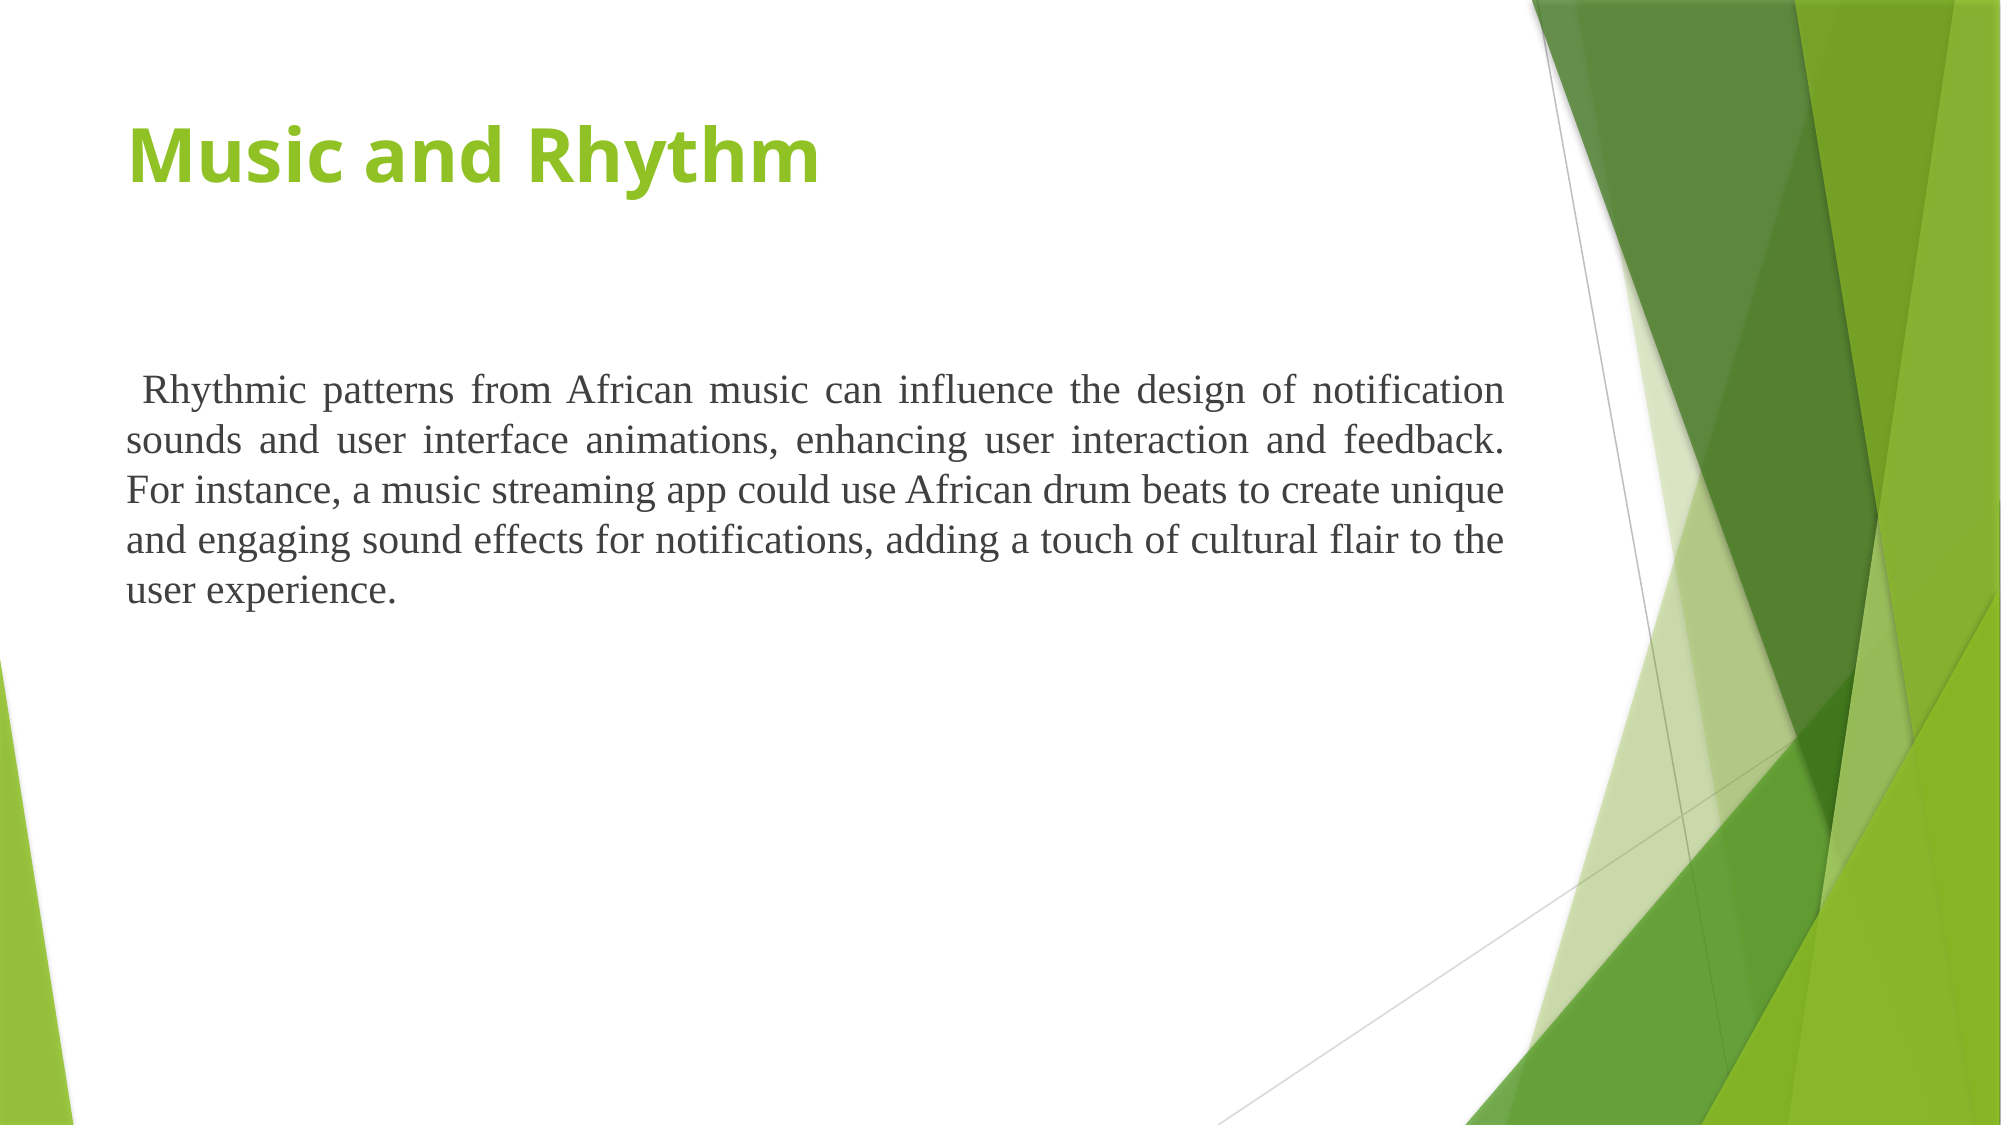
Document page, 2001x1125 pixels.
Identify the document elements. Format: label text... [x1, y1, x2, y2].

list Rhythmic patterns from African music can influence the design of notification sounds and user interface animations, enhancing user interaction and feedback. For instance, a music streaming app could use African drum beats to create unique and engaging sound effects for notifications, adding a touch of cultural flair to the user experience. [111, 354, 1522, 992]
title Music and Rhythm [111, 99, 1522, 317]
